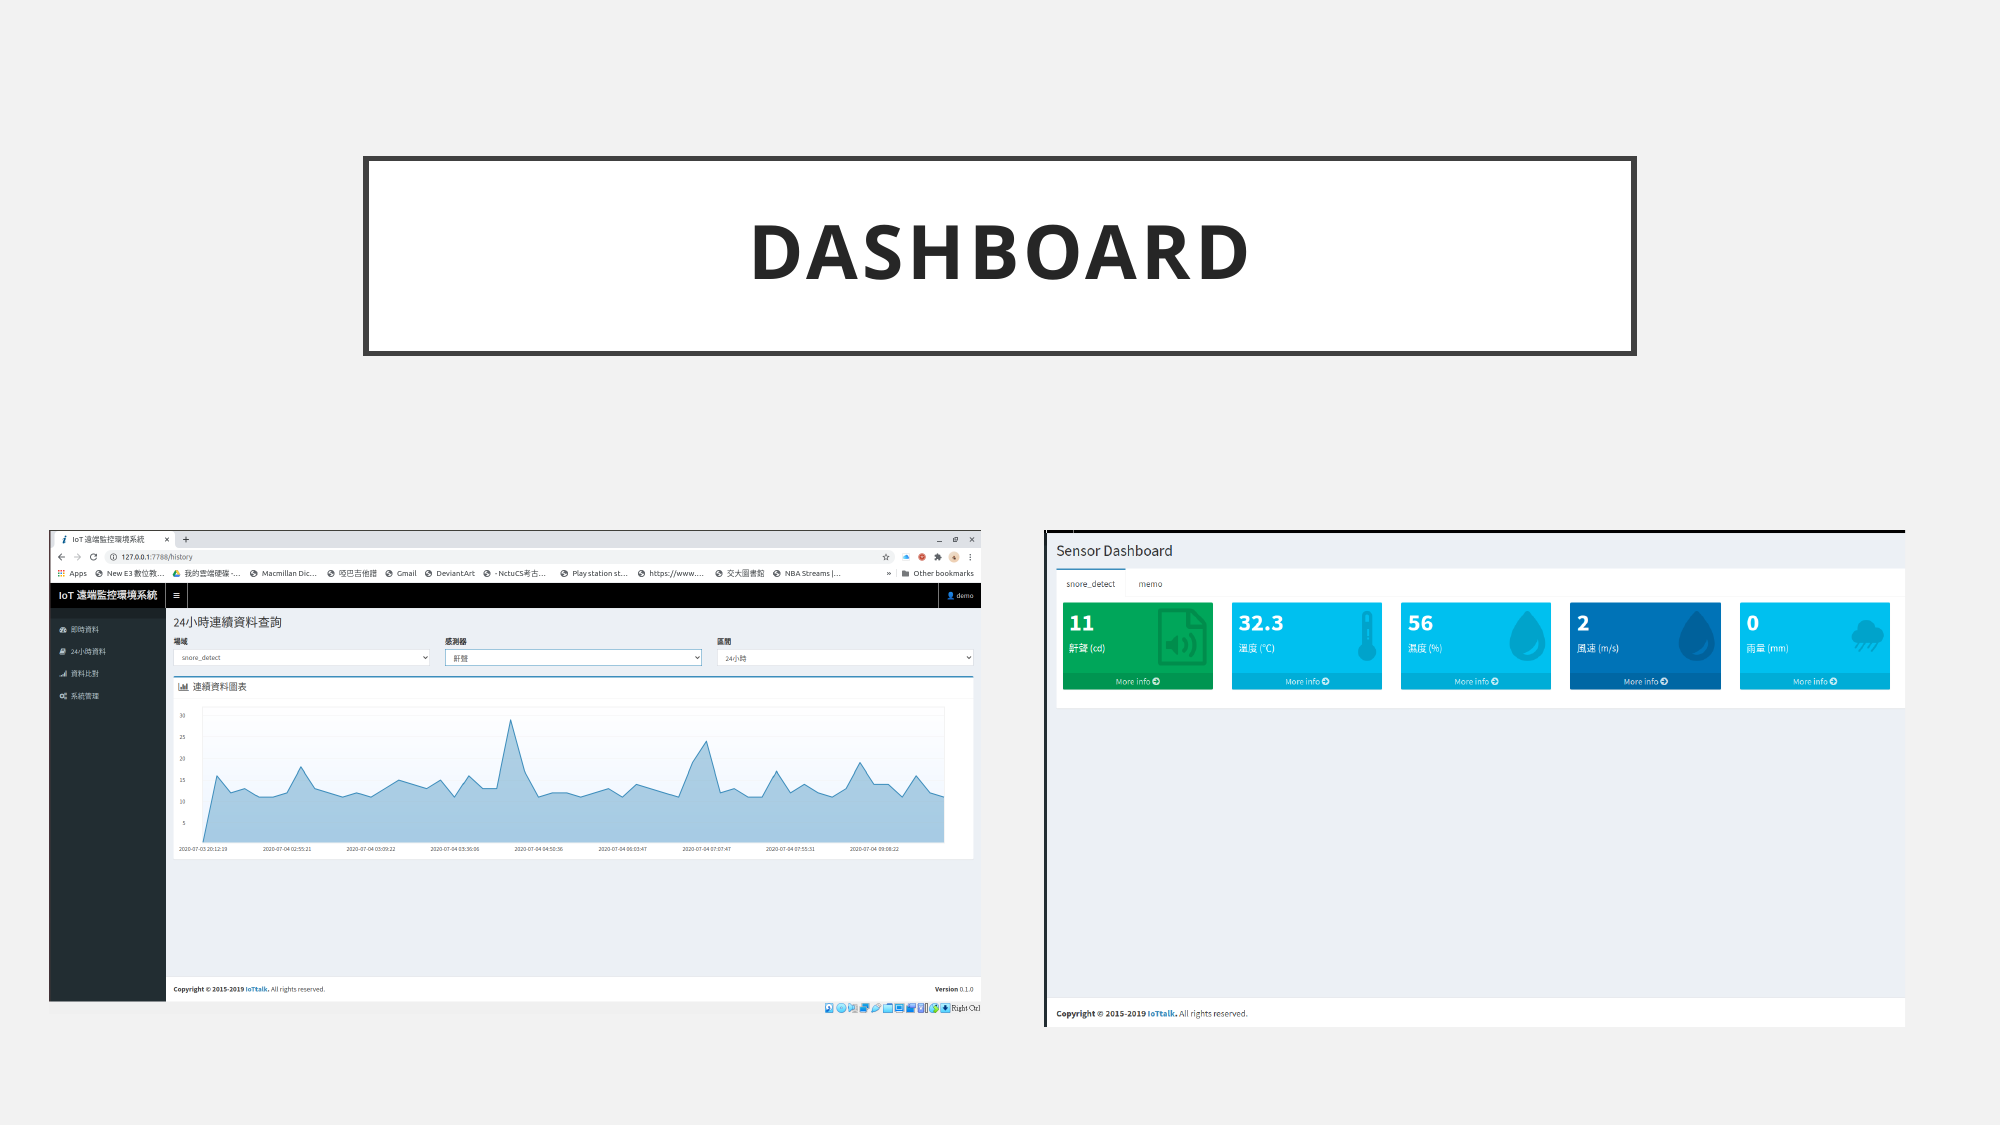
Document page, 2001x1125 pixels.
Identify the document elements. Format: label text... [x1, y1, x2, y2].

picture [49, 530, 981, 1014]
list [1044, 530, 1906, 1027]
title Dashboard [363, 156, 1637, 356]
